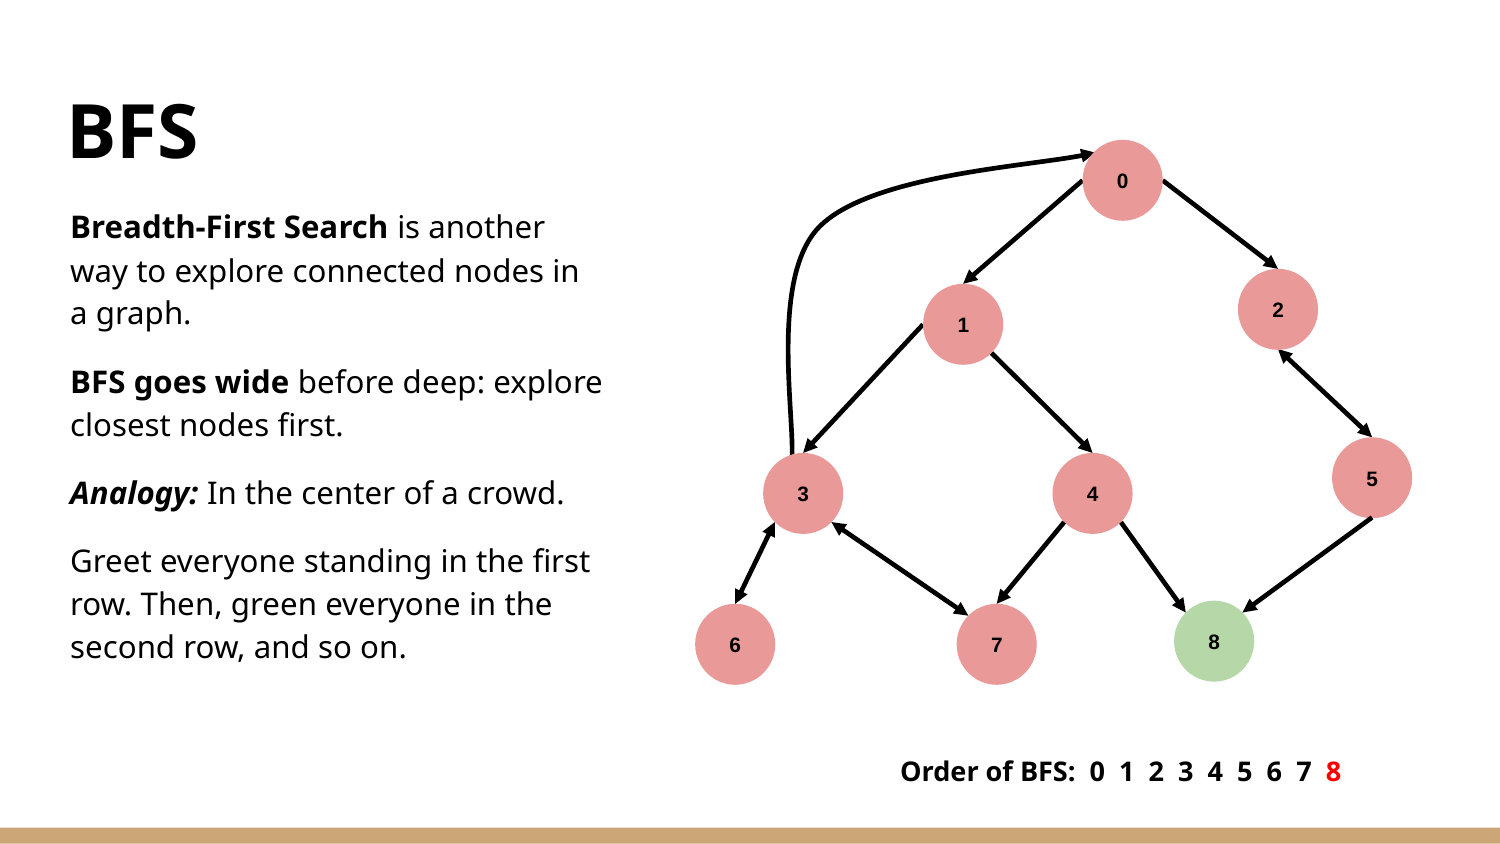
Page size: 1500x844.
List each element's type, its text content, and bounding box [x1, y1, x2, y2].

text_box 6 [695, 604, 776, 685]
list Breadth-First Search is another way to explore connected nodes in a graph. BFS goes wide before deep: explore closest nodes first. Analogy: In the center of a crowd. Greet everyone standing in the first row. Then, green everyone in the second row, and so on. [55, 187, 622, 238]
text_box Order of BFS: 0 1 2 3 4 5 6 7 8 [885, 734, 1360, 822]
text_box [802, 324, 924, 454]
text_box 8 [1174, 600, 1255, 682]
text_box 3 [763, 453, 844, 534]
text_box 4 [1052, 453, 1133, 534]
title BFS [51, 51, 1449, 189]
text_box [962, 180, 1083, 285]
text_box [996, 521, 1065, 604]
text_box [1242, 518, 1373, 613]
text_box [734, 521, 776, 604]
text_box 0 [1082, 139, 1163, 221]
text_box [1120, 521, 1186, 613]
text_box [831, 521, 969, 616]
text_box [788, 149, 1093, 454]
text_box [1162, 179, 1279, 270]
text_box 2 [1237, 269, 1319, 350]
text_box 7 [956, 604, 1037, 685]
text_box 1 [923, 284, 1004, 365]
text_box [1277, 349, 1373, 438]
text_box 5 [1332, 437, 1413, 519]
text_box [991, 352, 1093, 454]
